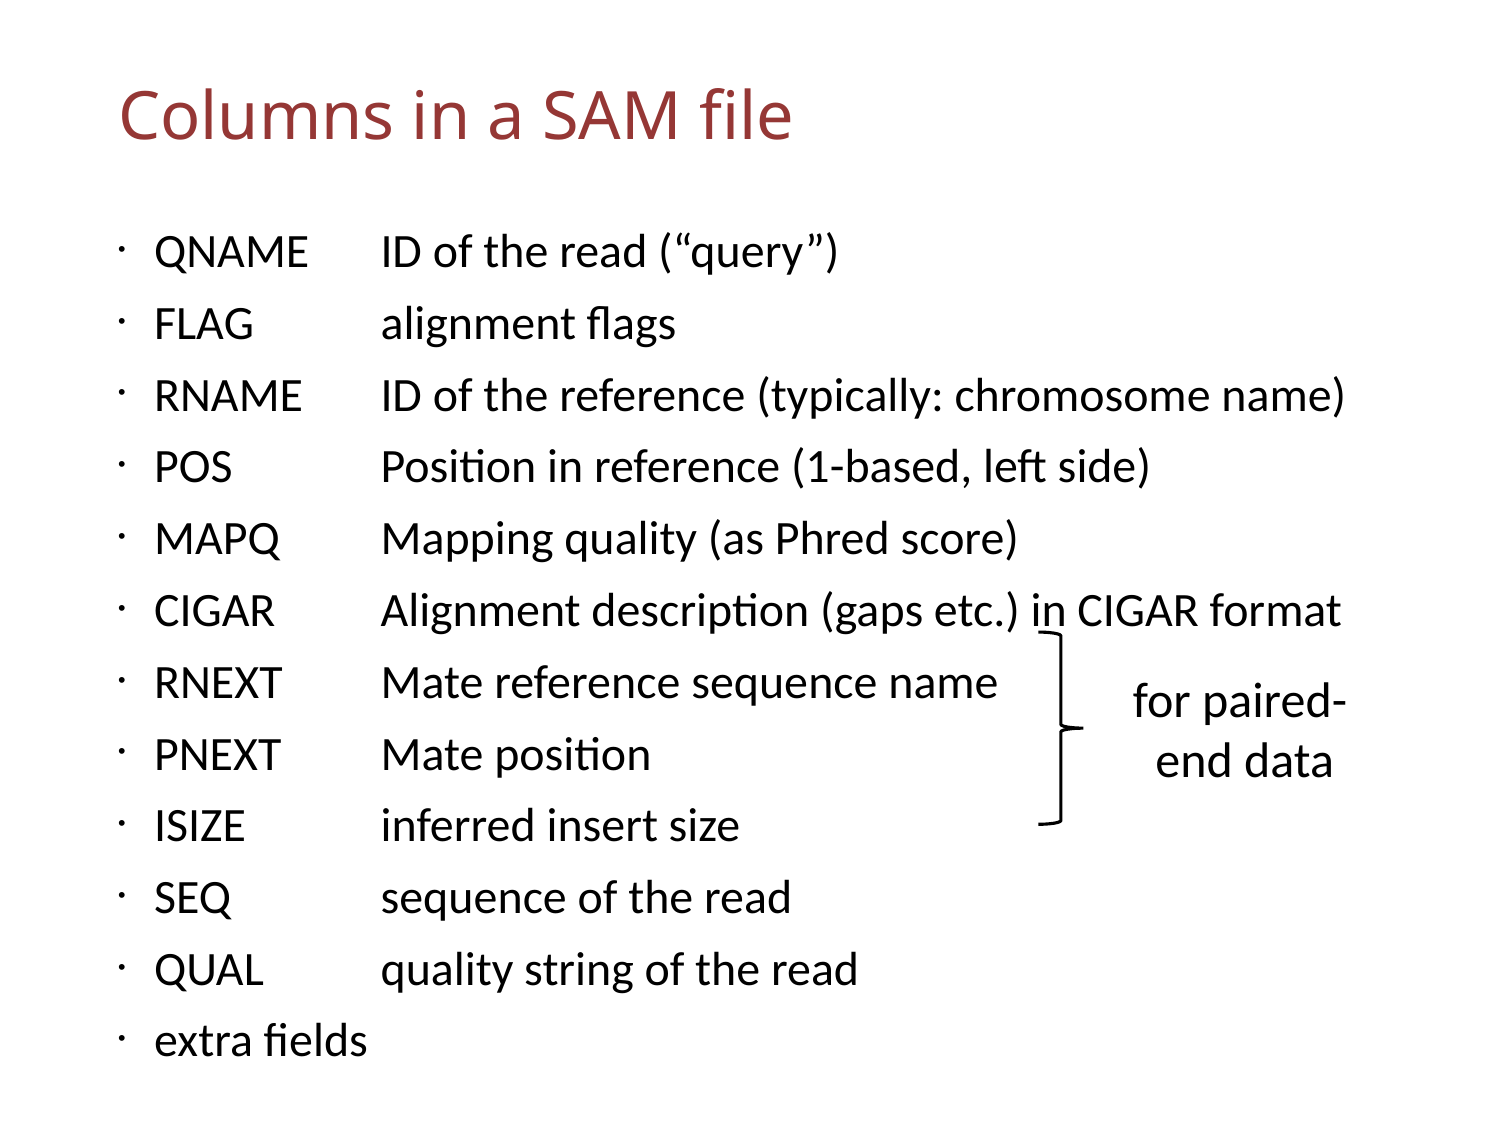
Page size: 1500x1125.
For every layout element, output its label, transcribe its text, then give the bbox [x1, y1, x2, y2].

text_box [1038, 631, 1084, 825]
text_box for paired- end data [1118, 659, 1363, 795]
list QNAME ID of the read (“query”) FLAG alignment flags RNAME ID of the reference (typically: chromosome name) POS Position in reference (1-based, left side) MAPQ Mapping quality (as Phred score) CIGAR Alignment description (gaps etc.) in CIGAR format RNEXT Mate reference sequence name PNEXT Mate position ISIZE inferred insert size SEQ sequence of the read QUAL quality string of the read extra fields [103, 218, 1397, 1088]
title Columns in a SAM file [103, 59, 1397, 177]
